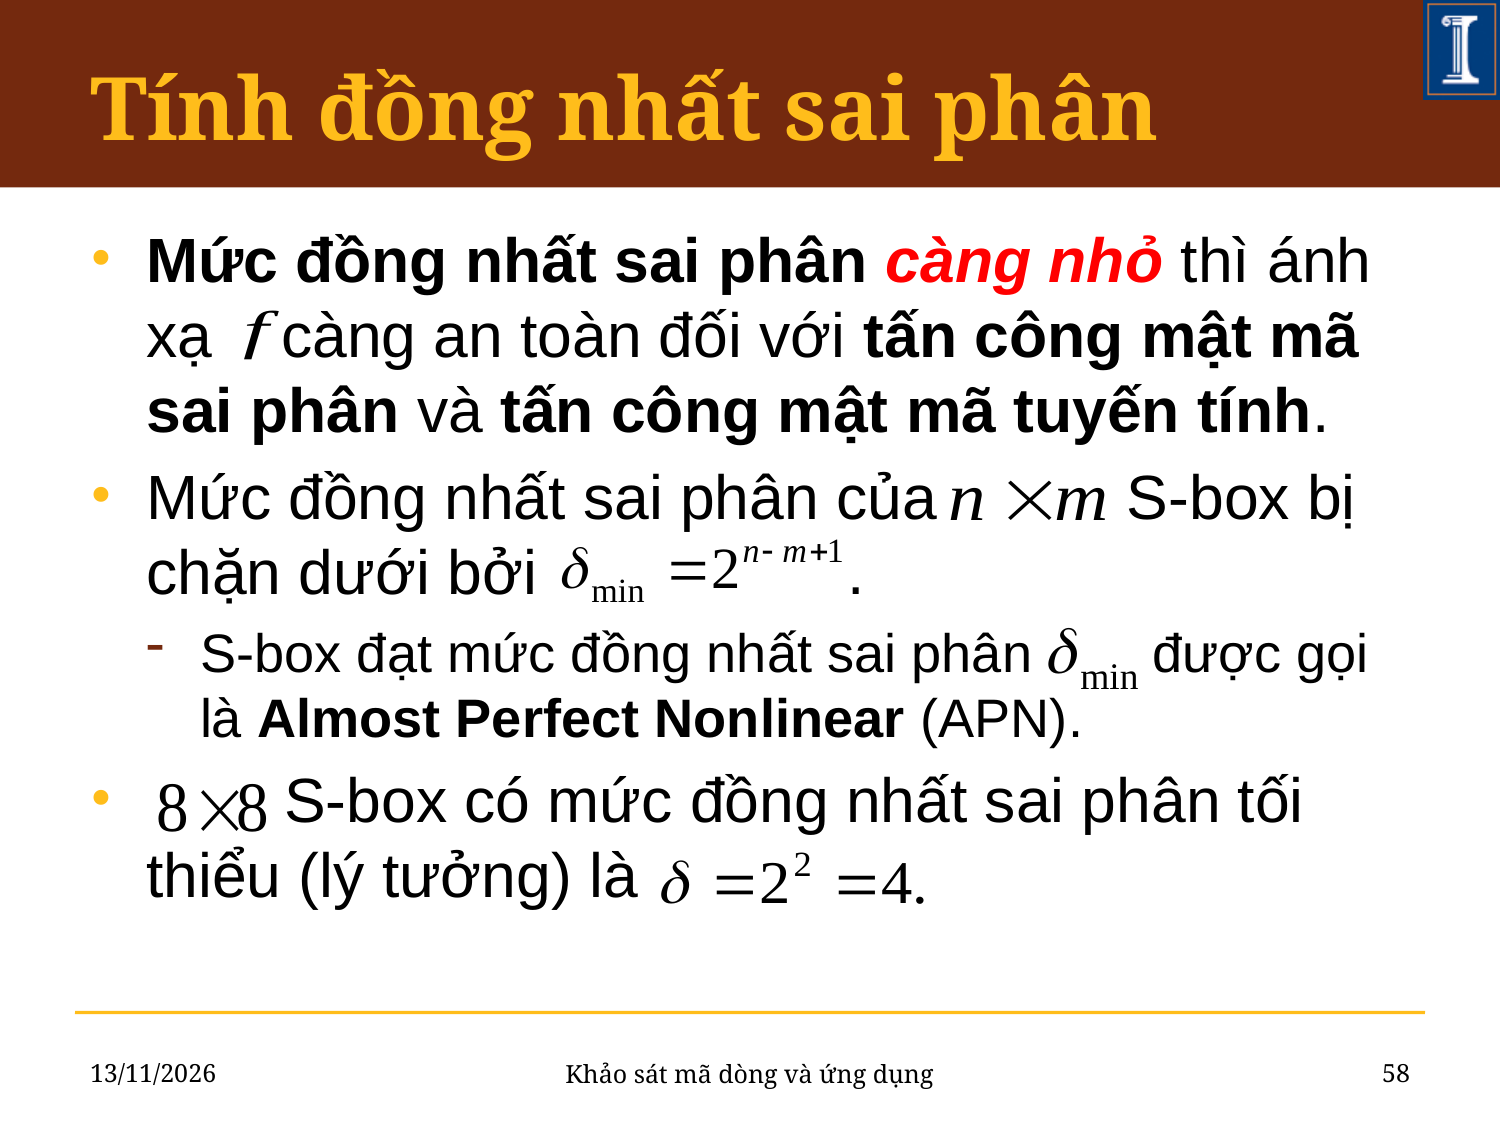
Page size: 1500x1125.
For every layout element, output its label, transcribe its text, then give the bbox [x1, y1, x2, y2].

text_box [149, 765, 281, 850]
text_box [937, 474, 1126, 538]
text_box [0, 0, 1500, 75]
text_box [212, 299, 304, 372]
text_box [552, 524, 851, 613]
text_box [650, 837, 938, 919]
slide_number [74, 1023, 426, 1100]
list Mức đồng nhất sai phân càng nhỏ thì ánh xạ càng an toàn đối với tấn công mật mã sai phân và tấn công mật mã tuyến tính. Mức đồng nhất sai phân của S-box bị chặn dưới bởi . S-box đạt mức đồng nhất sai phân được gọi là Almost Perfect Nonlinear (APN). S-box có mức đồng nhất sai phân tối thiểu (lý tưởng) là [74, 212, 1426, 1006]
title Tính đồng nhất sai phân [74, 75, 1426, 188]
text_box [1037, 608, 1151, 701]
slide_number 58 [1074, 1023, 1426, 1100]
footer Khảo sát mã dòng và ứng dụng [512, 1024, 988, 1101]
